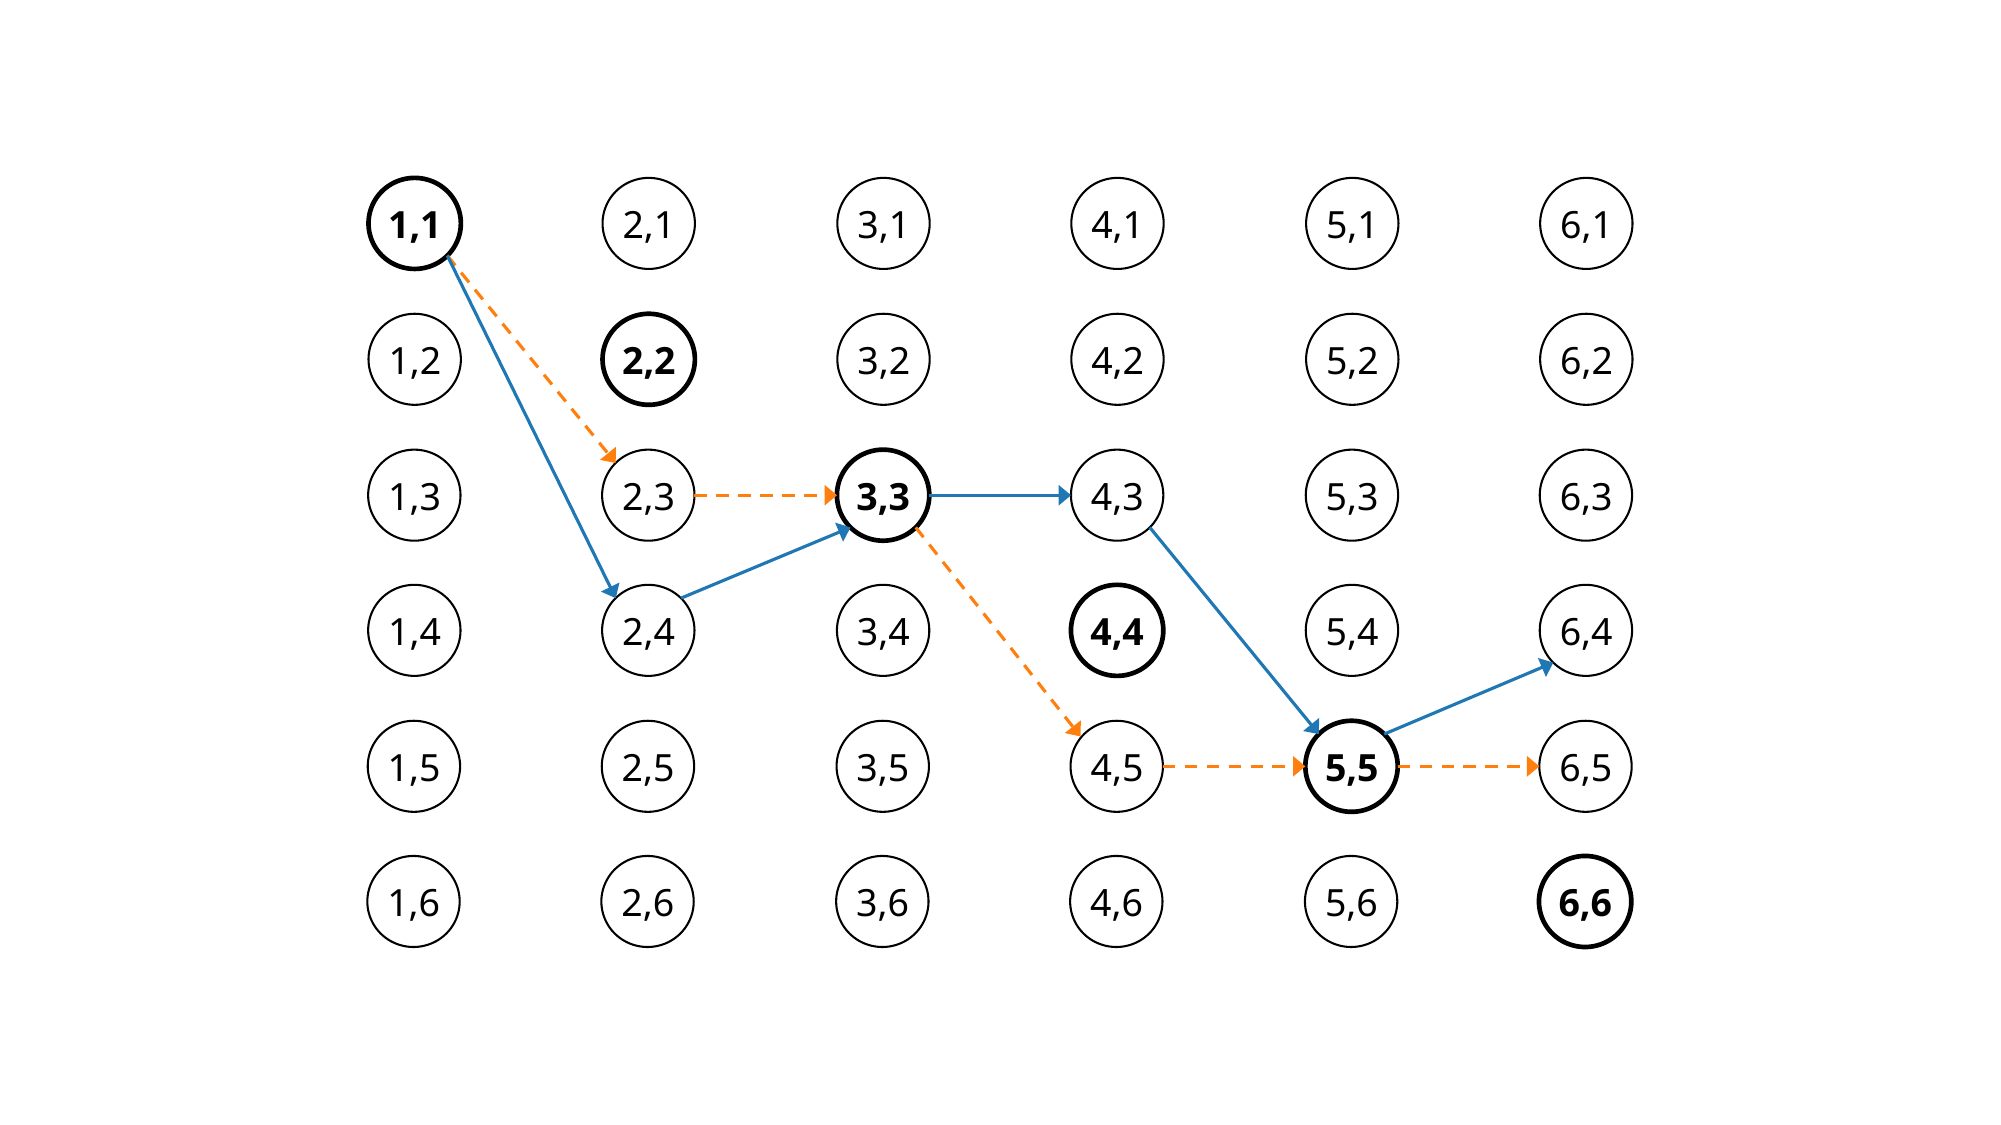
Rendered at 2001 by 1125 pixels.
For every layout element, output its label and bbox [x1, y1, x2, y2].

text_box [366, 177, 1633, 948]
